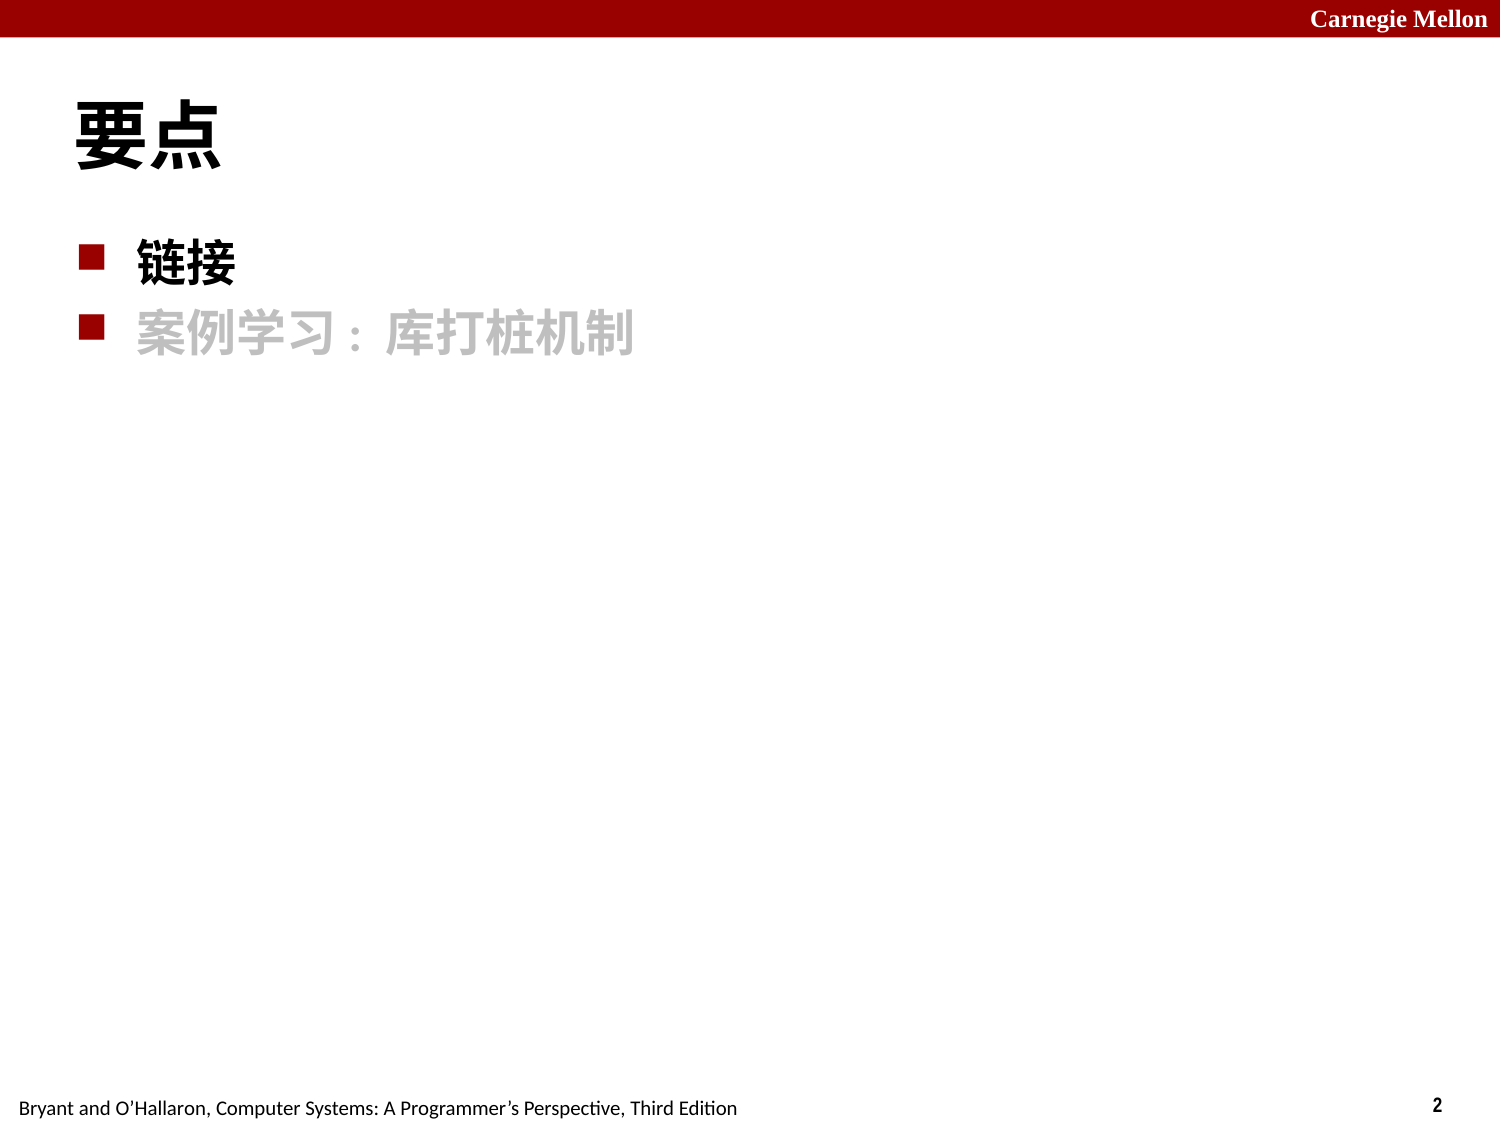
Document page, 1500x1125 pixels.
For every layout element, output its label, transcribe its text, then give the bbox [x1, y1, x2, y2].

list 链接 案例学习: 库打桩机制 [64, 223, 1361, 1040]
title 要点 [58, 71, 1305, 197]
